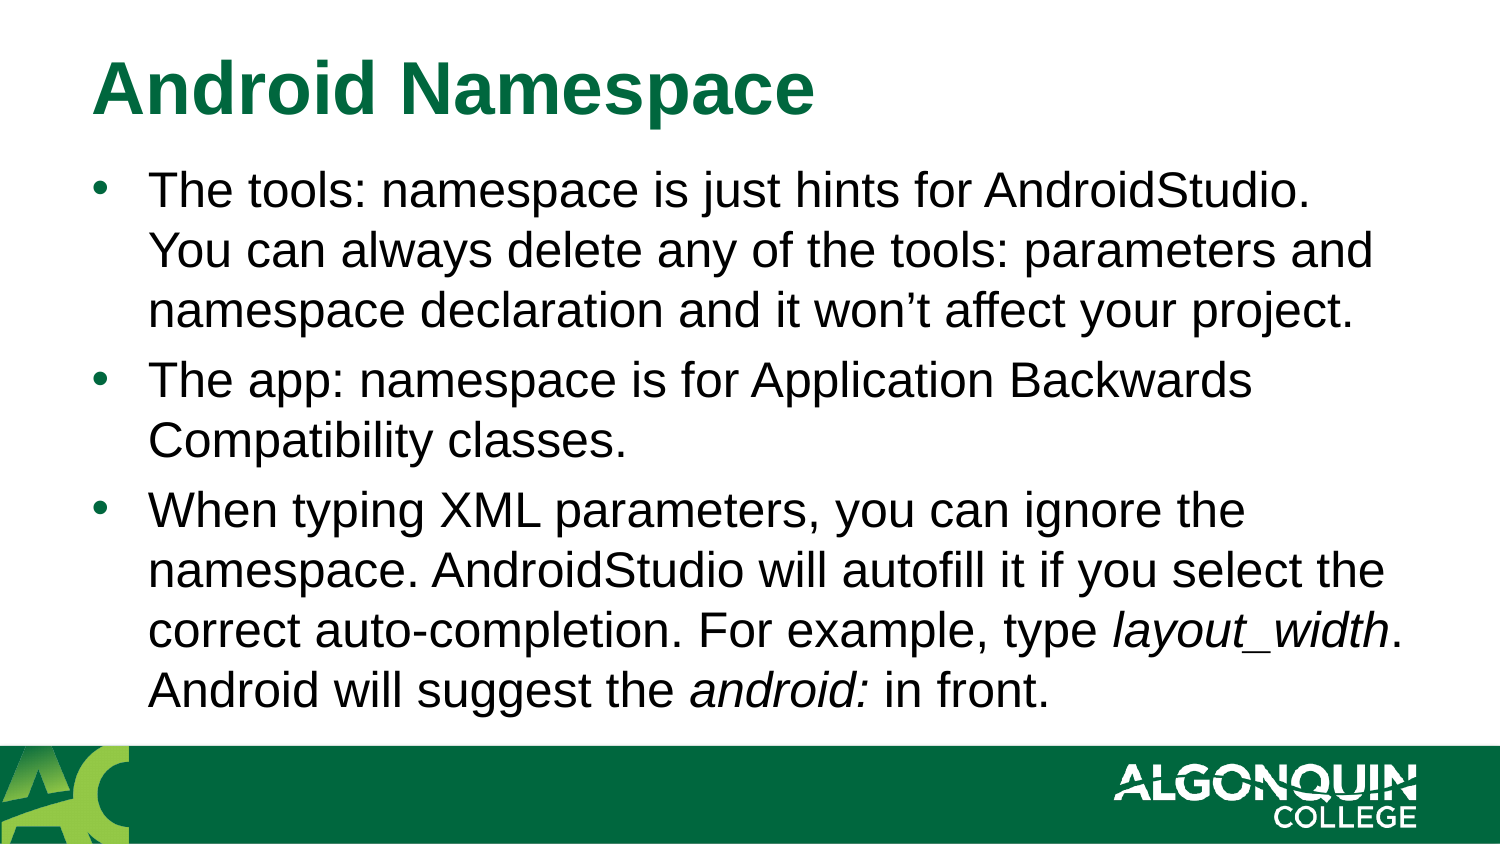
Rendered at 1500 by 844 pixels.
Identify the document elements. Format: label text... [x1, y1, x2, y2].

list The tools: namespace is just hints for AndroidStudio. You can always delete any of the tools: parameters and namespace declaration and it won’t affect your project. The app: namespace is for Application Backwards Compatibility classes. When typing XML parameters, you can ignore the namespace. AndroidStudio will autofill it if you select the correct auto-completion. For example, type layout_width. Android will suggest the android: in front. [76, 149, 1424, 715]
picture [1, 746, 129, 844]
title Android Namespace [76, 31, 1424, 149]
